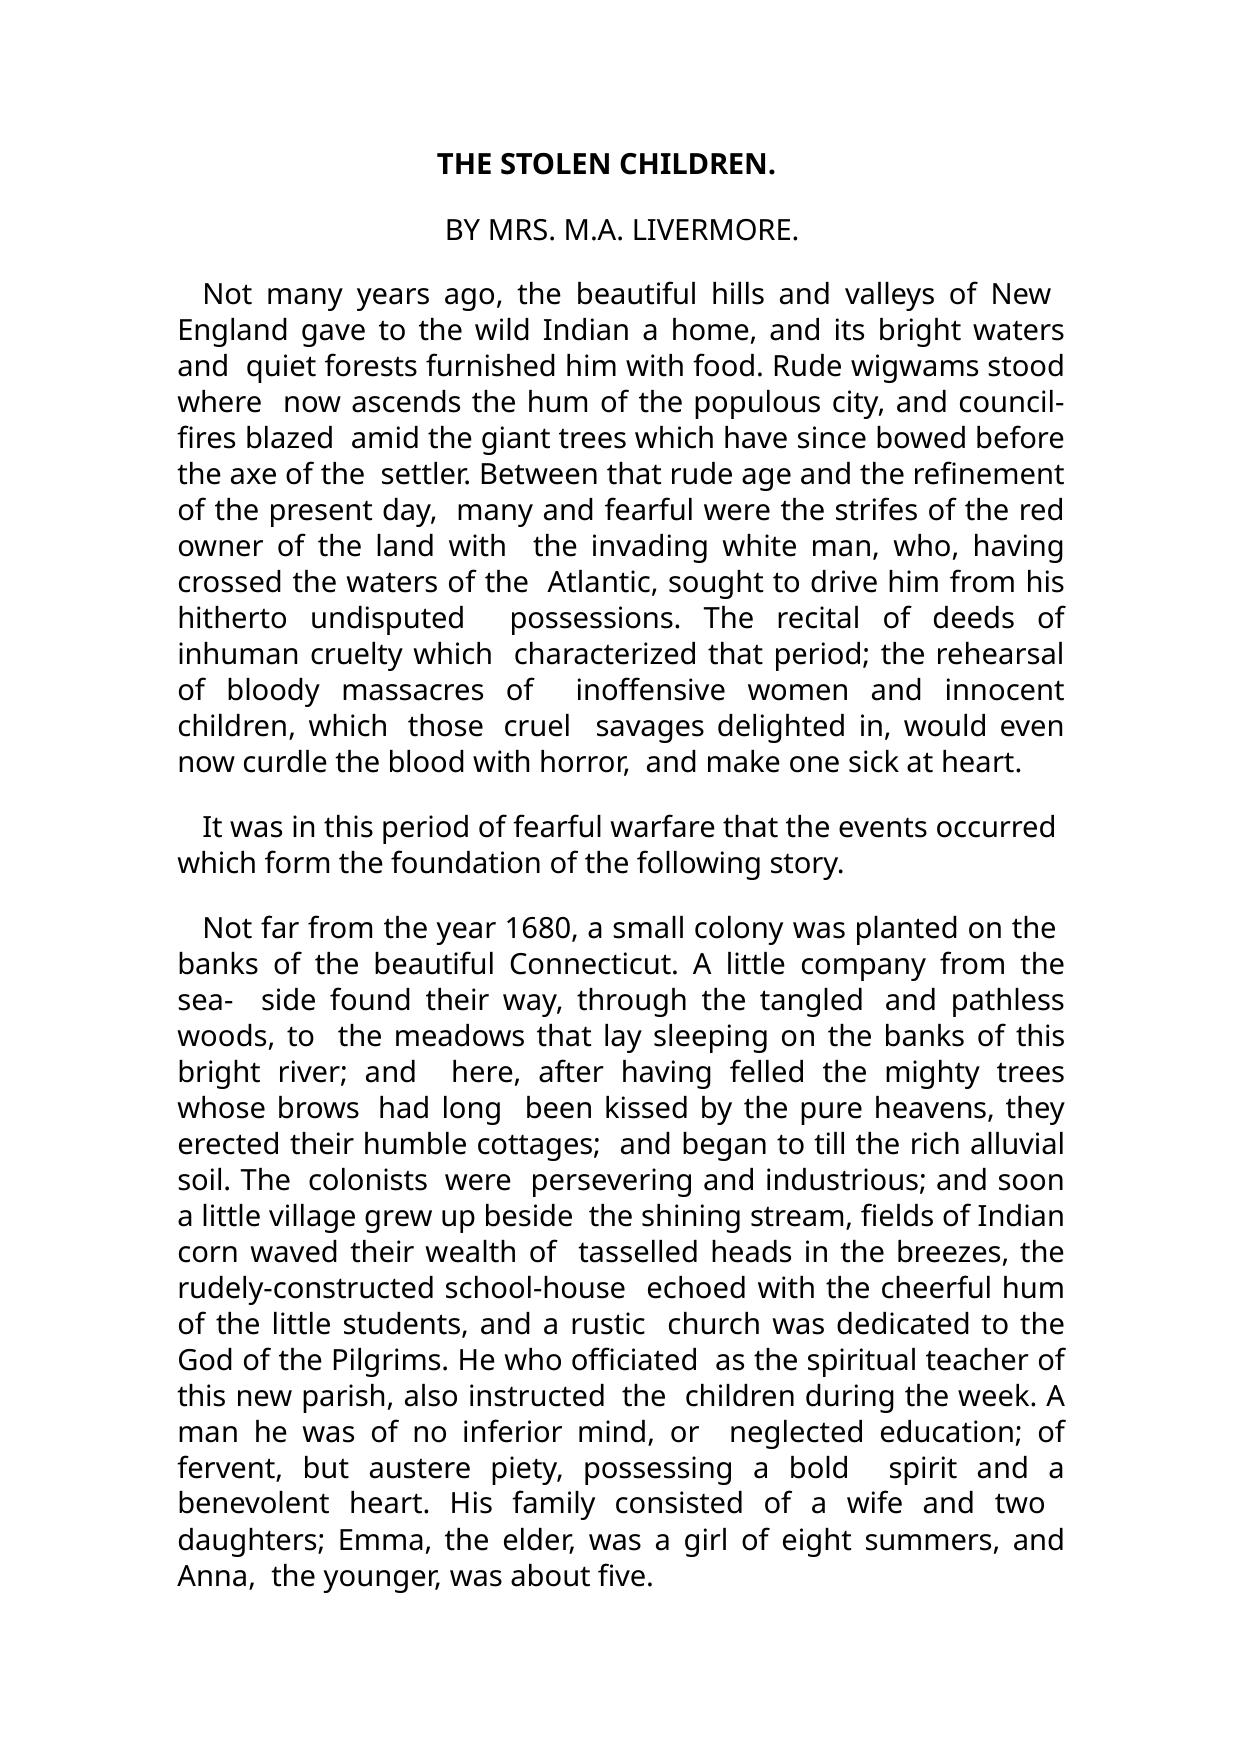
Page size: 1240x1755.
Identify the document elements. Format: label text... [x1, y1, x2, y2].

text_box THE STOLEN CHILDREN. BY MRS. M.A. LIVERMORE. Not many years ago, the beautiful hills and valleys of New England gave to the wild Indian a home, and its bright waters and quiet forests furnished him with food. Rude wigwams stood where now ascends the hum of the populous city, and council-fires blazed amid the giant trees which have since bowed before the axe of the settler. Between that rude age and the refinement of the present day, many and fearful were the strifes of the red owner of the land with the invading white man, who, having crossed the waters of the Atlantic, sought to drive him from his hitherto undisputed possessions. The recital of deeds of inhuman cruelty which characterized that period; the rehearsal of bloody massacres of inoffensive women and innocent children, which those cruel savages delighted in, would even now curdle the blood with horror, and make one sick at heart. It was in this period of fearful warfare that the events occurred which form the foundation of the following story. Not far from the year 1680, a small colony was planted on the banks of the beautiful Connecticut. A little company from the sea- side found their way, through the tangled and pathless woods, to the meadows that lay sleeping on the banks of this bright river; and here, after having felled the mighty trees whose brows had long been kissed by the pure heavens, they erected their humble cottages; and began to till the rich alluvial soil. The colonists were persevering and industrious; and soon a little village grew up beside the shining stream, fields of Indian corn waved their wealth of tasselled heads in the breezes, the rudely-constructed school-house echoed with the cheerful hum of the little students, and a rustic church was dedicated to the God of the Pilgrims. He who officiated as the spiritual teacher of this new parish, also instructed the children during the week. A man he was of no inferior mind, or neglected education; of fervent, but austere piety, possessing a bold spirit and a benevolent heart. His family consisted of a wife and two daughters; Emma, the elder, was a girl of eight summers, and Anna, the younger, was about five. [175, 143, 1066, 1592]
